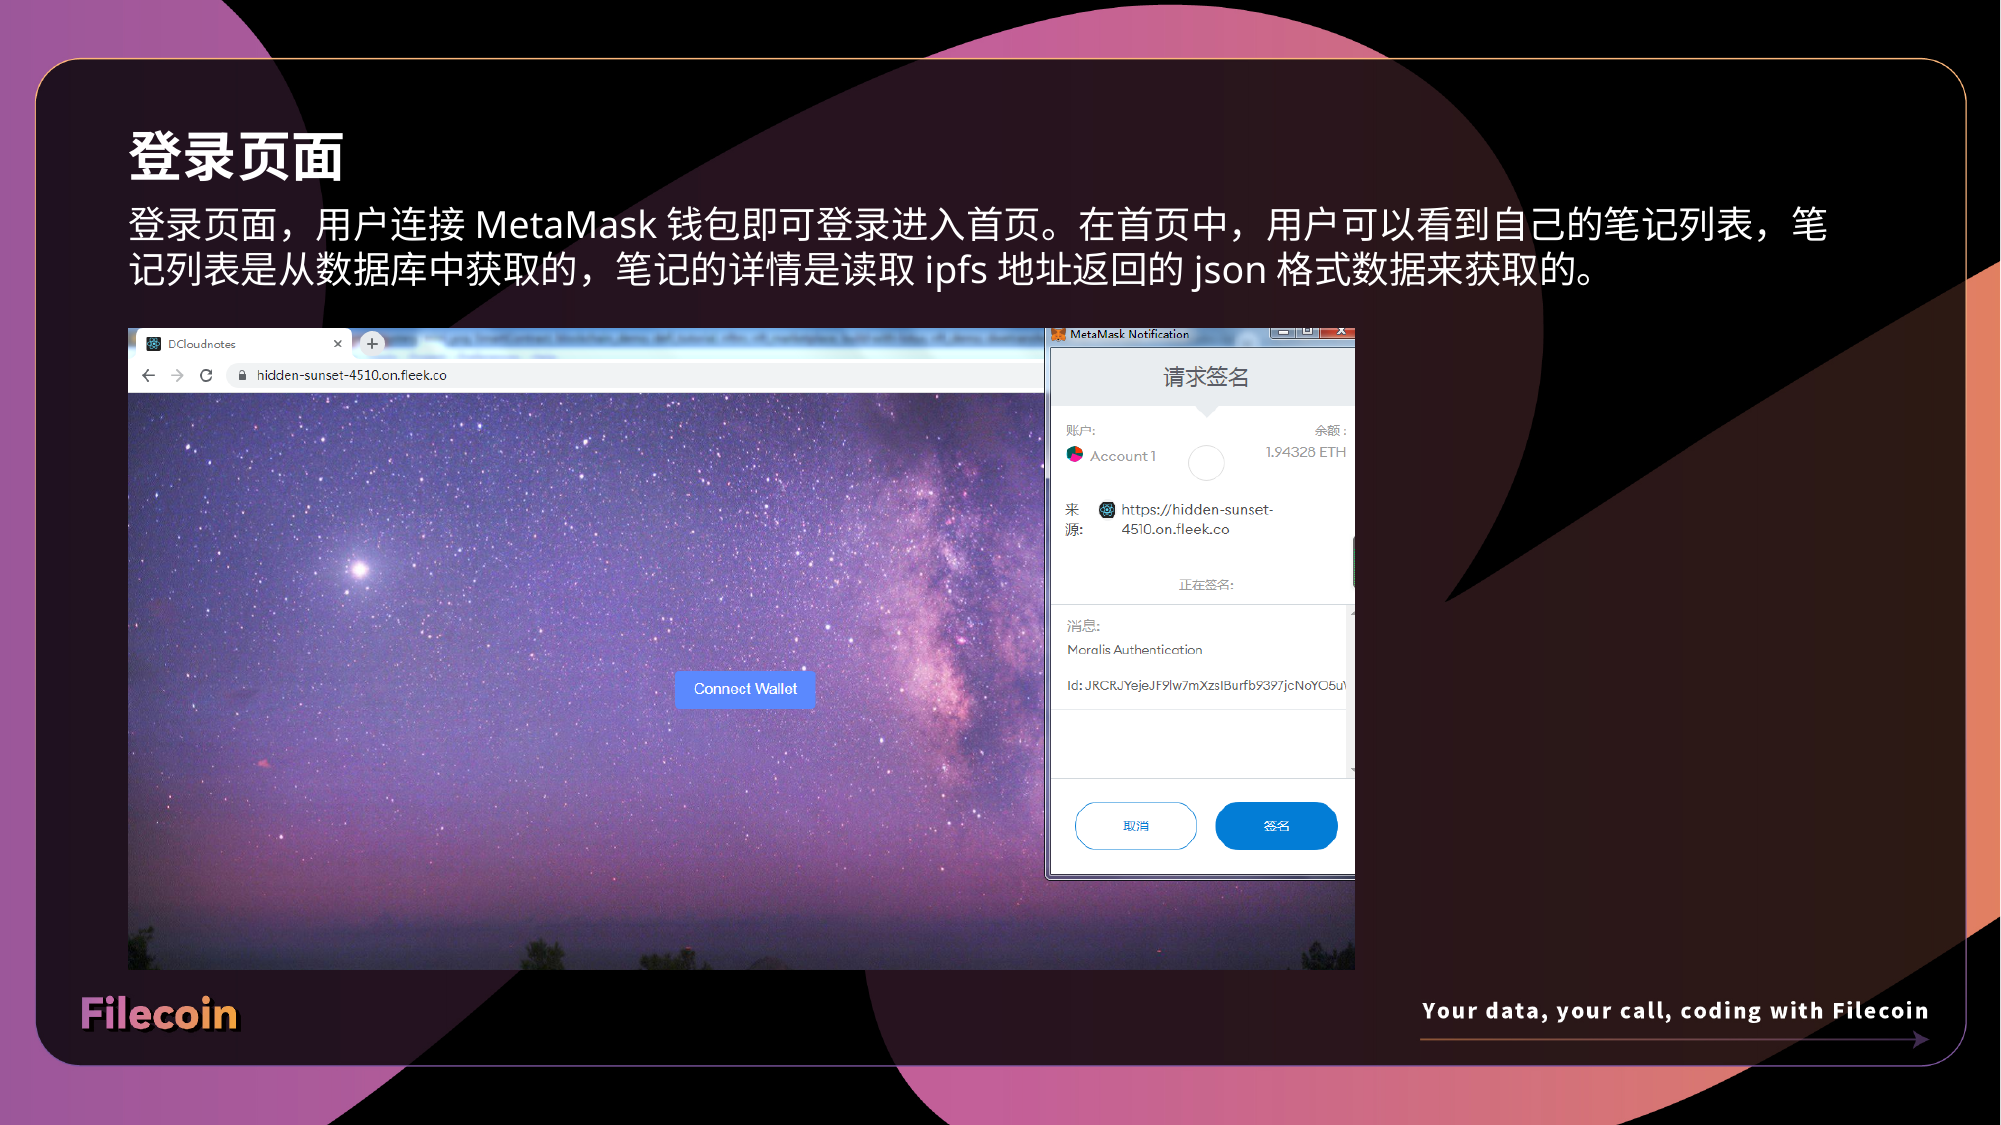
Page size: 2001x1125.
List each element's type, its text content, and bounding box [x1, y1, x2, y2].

text_box 登录页面，用户连接MetaMask钱包即可登录进入首页。在首页中，用户可以看到自己的笔记列表，笔记列表是从数据库中获取的，笔记的详情是读取ipfs地址返回的json格式数据来获取的。 [113, 193, 1868, 298]
title 登录页面 [113, 113, 1885, 204]
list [128, 328, 1355, 970]
picture [0, 0, 2001, 1125]
